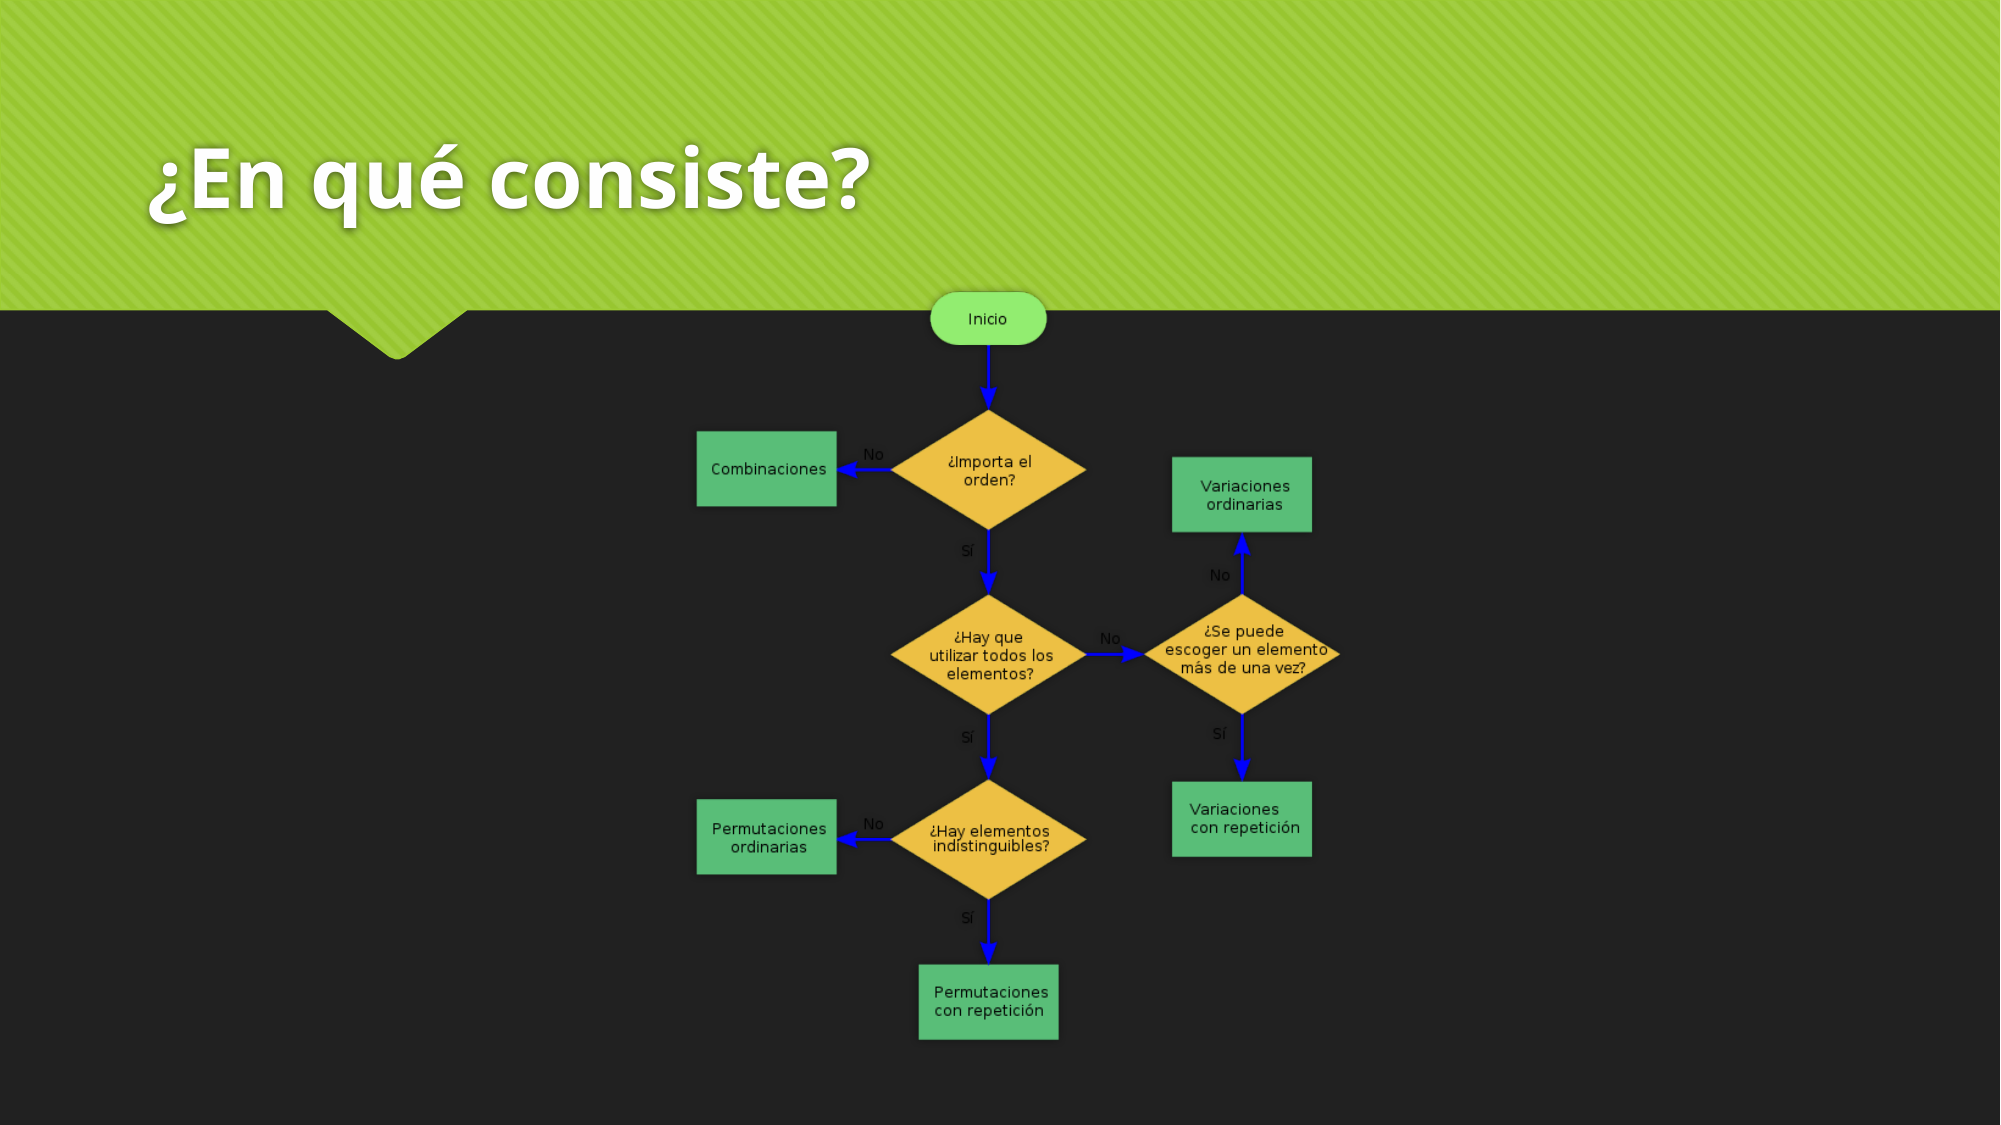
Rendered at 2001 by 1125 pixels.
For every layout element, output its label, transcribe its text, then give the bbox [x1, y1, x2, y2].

picture [1, 1, 1999, 357]
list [682, 277, 1354, 1055]
title ¿En qué consiste? [132, 73, 1868, 233]
